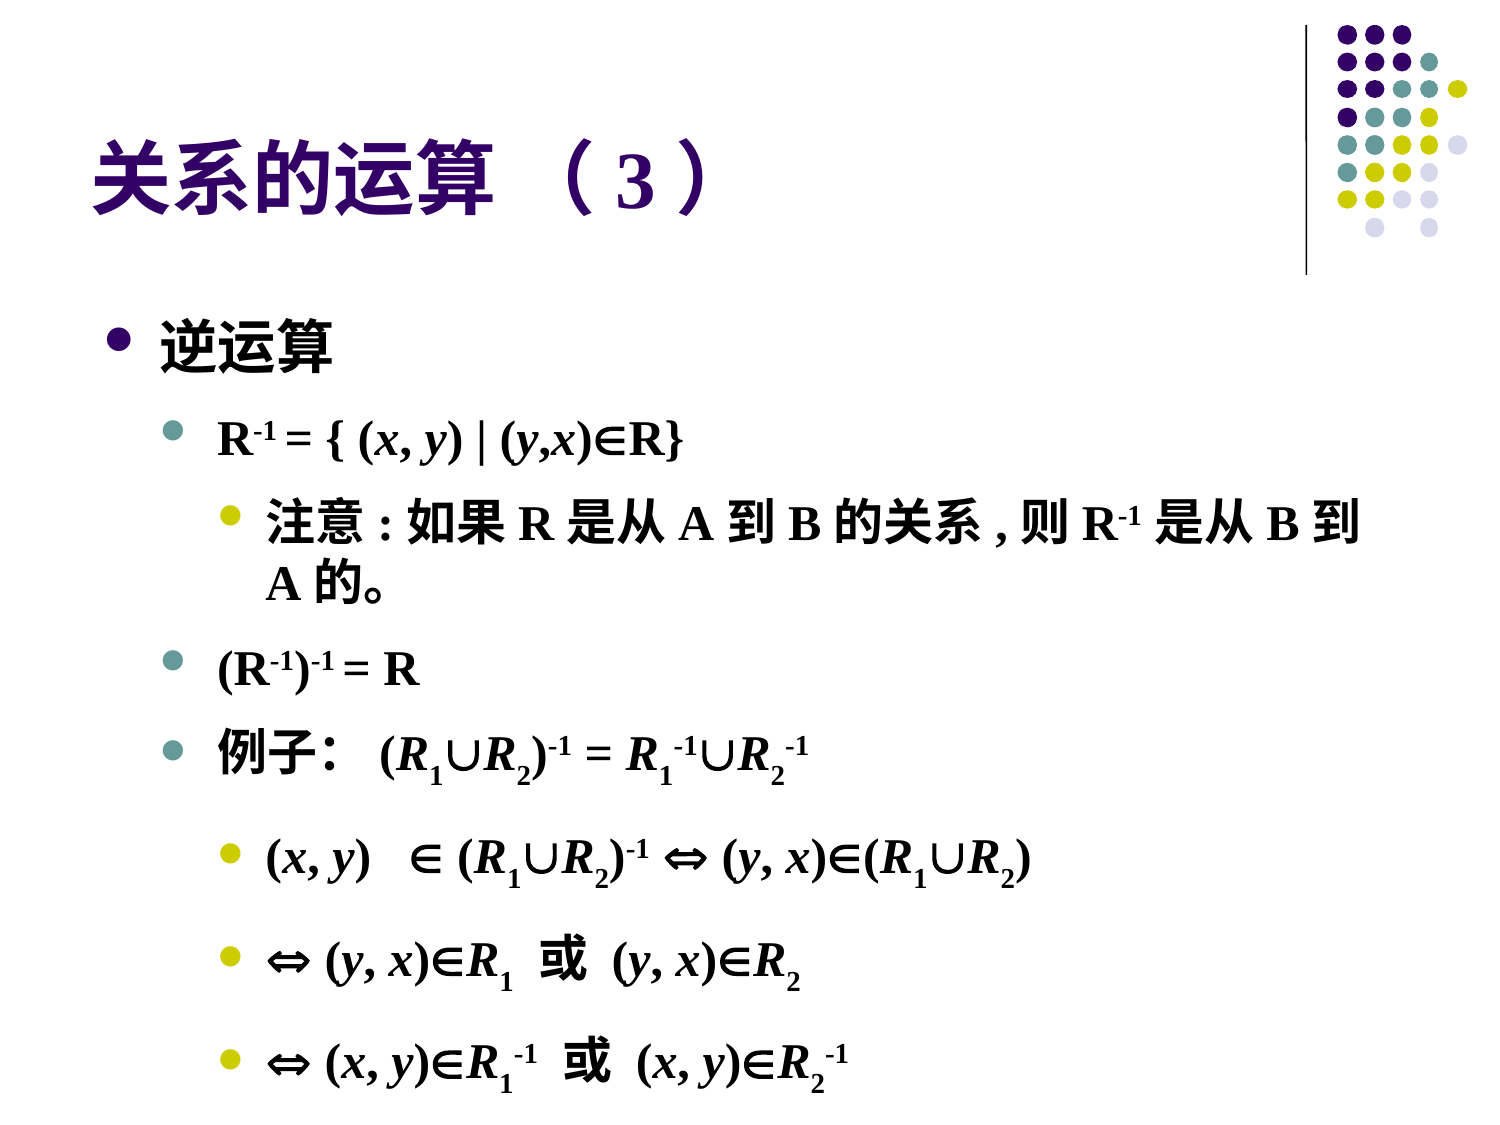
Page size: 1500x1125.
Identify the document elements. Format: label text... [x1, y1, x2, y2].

title 关系的运算 （3） [75, 20, 1313, 233]
list 逆运算 R-1 = { (x, y) | (y,x)R} 注意:如果R是从A到B的关系,则R-1是从B到A的。 (R-1)-1 = R 例子：(R1R2)-1 = R1-1R2-1 (x, y)  (R1R2)-1  (y, x)(R1R2)  (y, x)R1 或 (y, x)R2  (x, y)R1-1 或 (x, y)R2-1 [88, 302, 1424, 1083]
